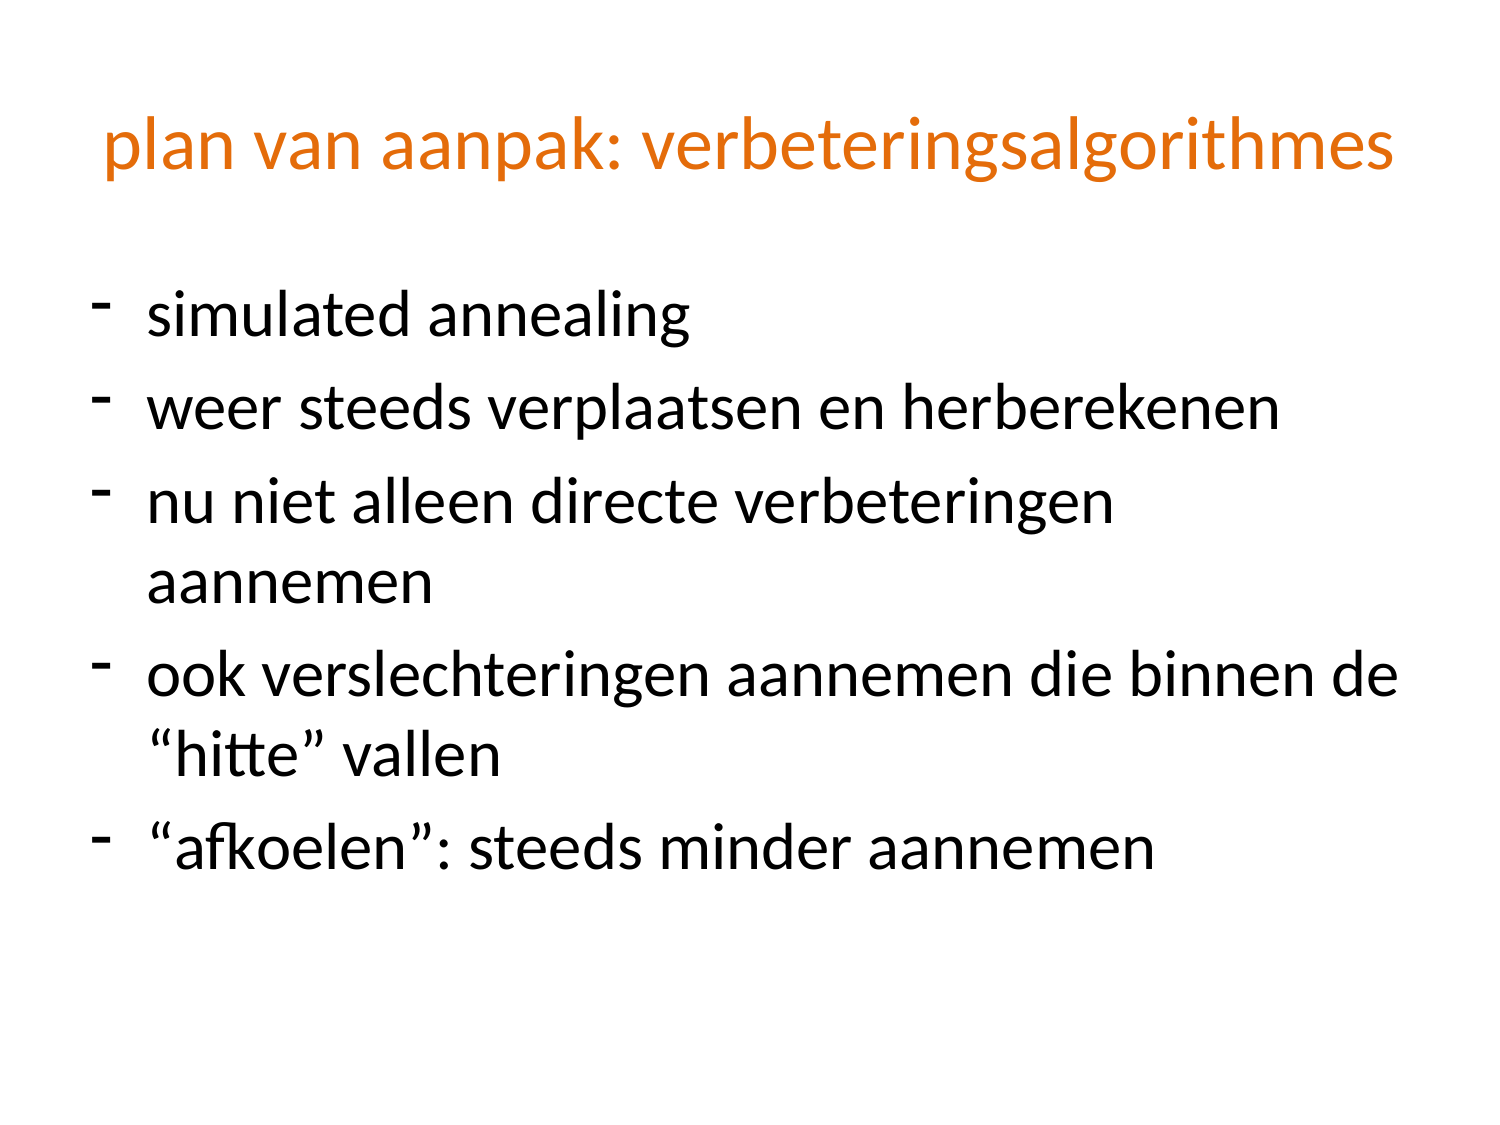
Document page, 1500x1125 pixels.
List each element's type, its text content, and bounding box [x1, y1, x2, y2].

list simulated annealing weer steeds verplaatsen en herberekenen nu niet alleen directe verbeteringen aannemen ook verslechteringen aannemen die binnen de “hitte” vallen “afkoelen”: steeds minder aannemen [75, 262, 1425, 1005]
title plan van aanpak: verbeteringsalgorithmes [75, 45, 1425, 233]
